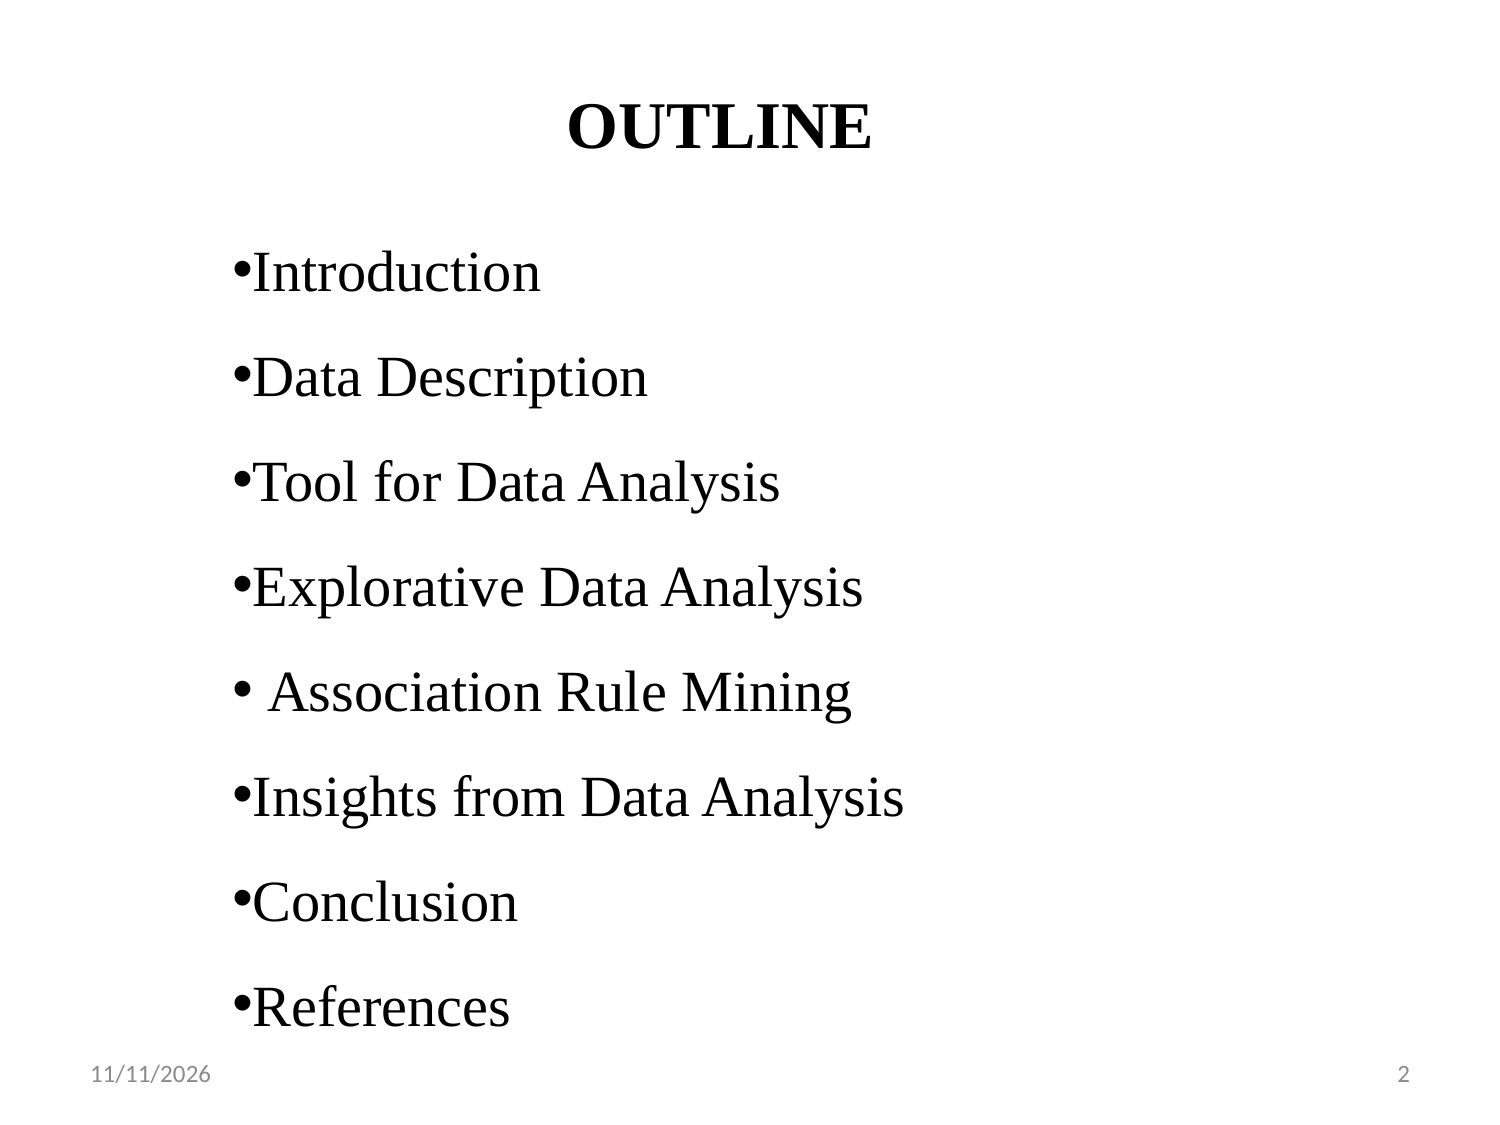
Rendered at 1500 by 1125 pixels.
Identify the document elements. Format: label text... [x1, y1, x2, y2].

slide_number 2 [1074, 1042, 1425, 1103]
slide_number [75, 1042, 425, 1103]
text_box OUTLINE [551, 74, 890, 170]
text_box Introduction Data Description Tool for Data Analysis Explorative Data Analysis Association Rule Mining Insights from Data Analysis Conclusion References [150, 190, 950, 1046]
